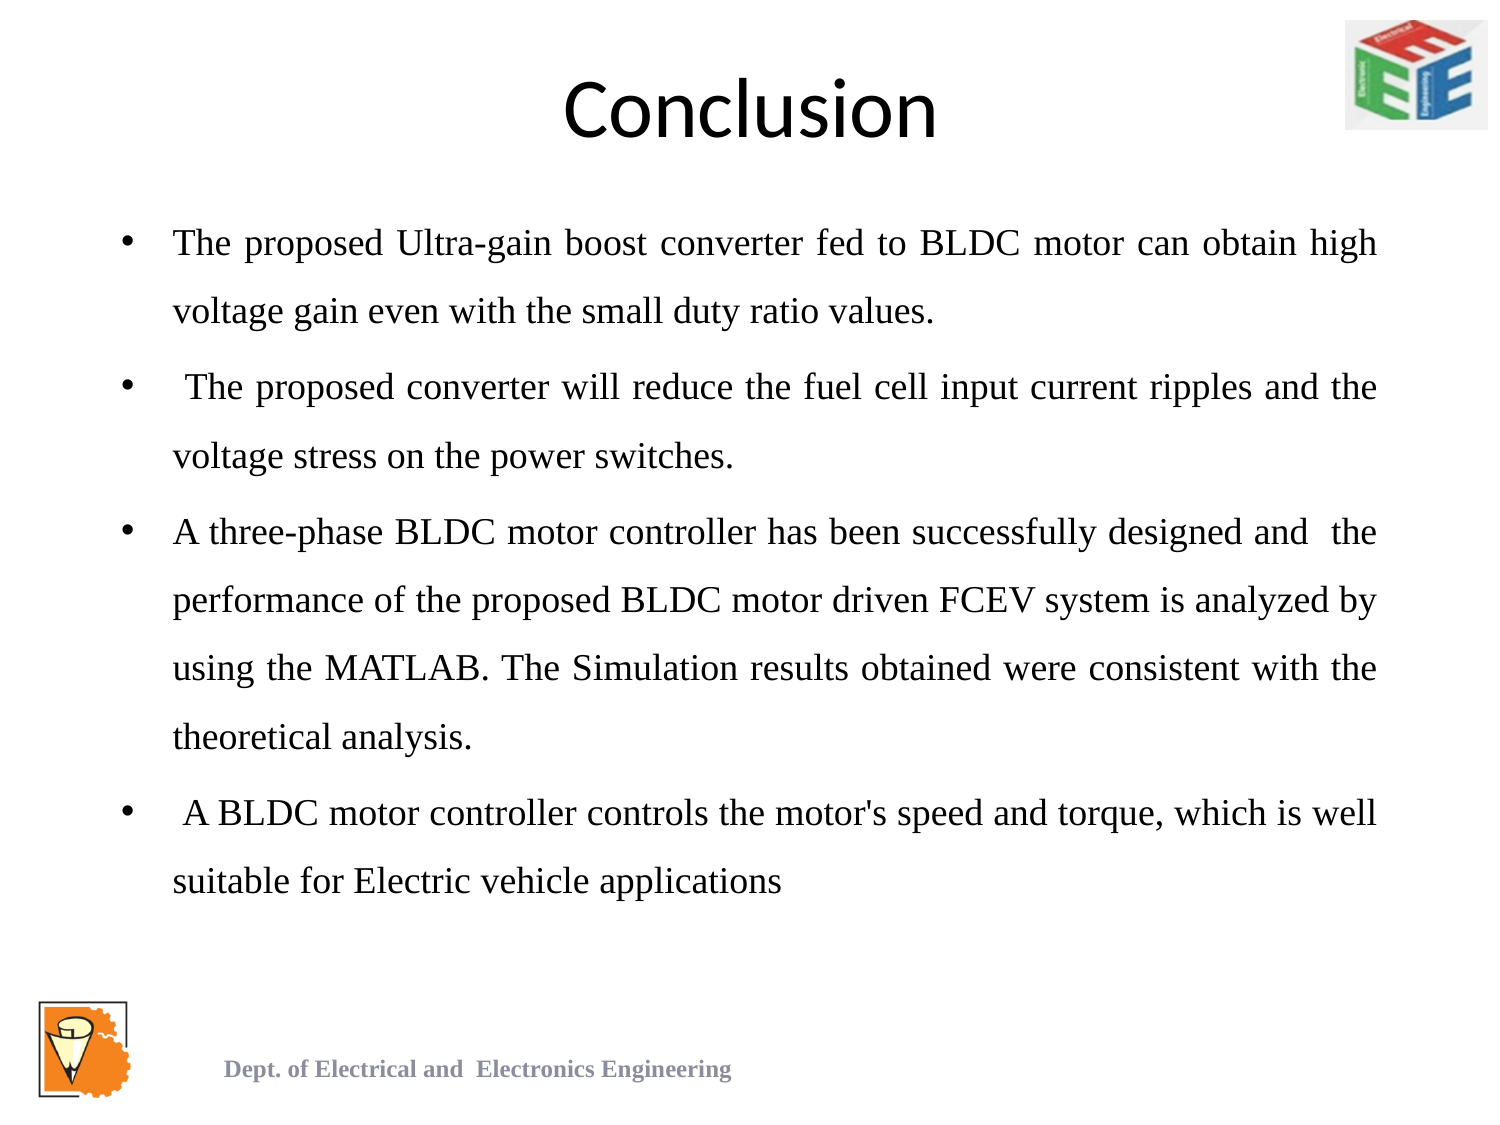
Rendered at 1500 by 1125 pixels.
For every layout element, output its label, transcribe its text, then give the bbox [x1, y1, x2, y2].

footer Dept. of Electrical and Electronics Engineering [174, 1037, 788, 1098]
picture [1345, 20, 1489, 130]
title Conclusion [75, 45, 1425, 163]
picture [37, 999, 133, 1101]
list The proposed Ultra-gain boost converter fed to BLDC motor can obtain high voltage gain even with the small duty ratio values. The proposed converter will reduce the fuel cell input current ripples and the voltage stress on the power switches. A three-phase BLDC motor controller has been successfully designed and the performance of the proposed BLDC motor driven FCEV system is analyzed by using the MATLAB. The Simulation results obtained were consistent with the theoretical analysis. A BLDC motor controller controls the motor's speed and torque, which is well suitable for Electric vehicle applications [106, 187, 1394, 913]
